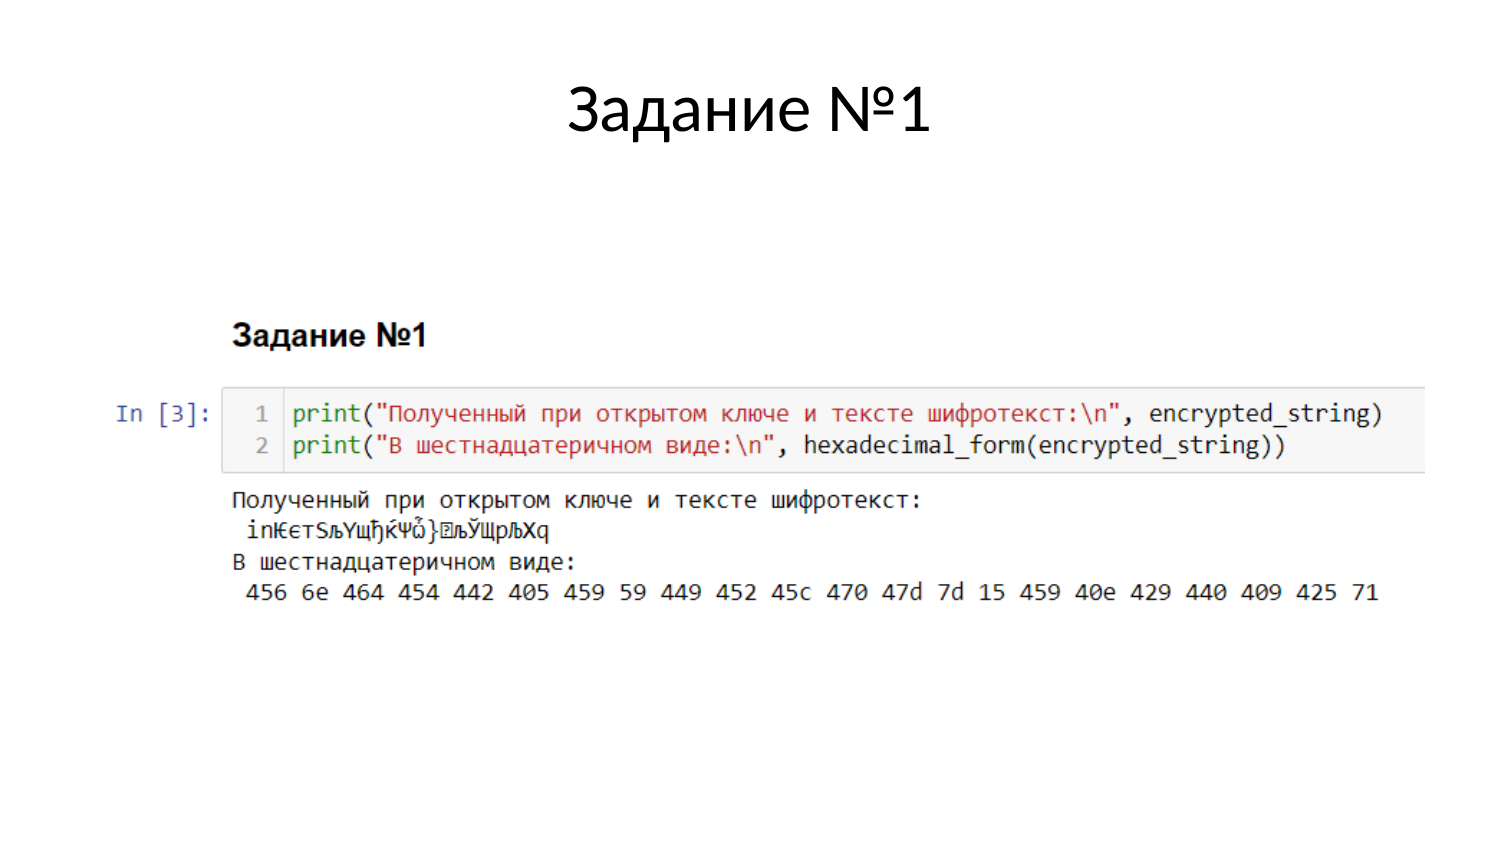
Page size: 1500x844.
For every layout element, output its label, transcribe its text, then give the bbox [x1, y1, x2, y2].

picture [74, 308, 1426, 642]
title Задание №1 [75, 33, 1425, 175]
